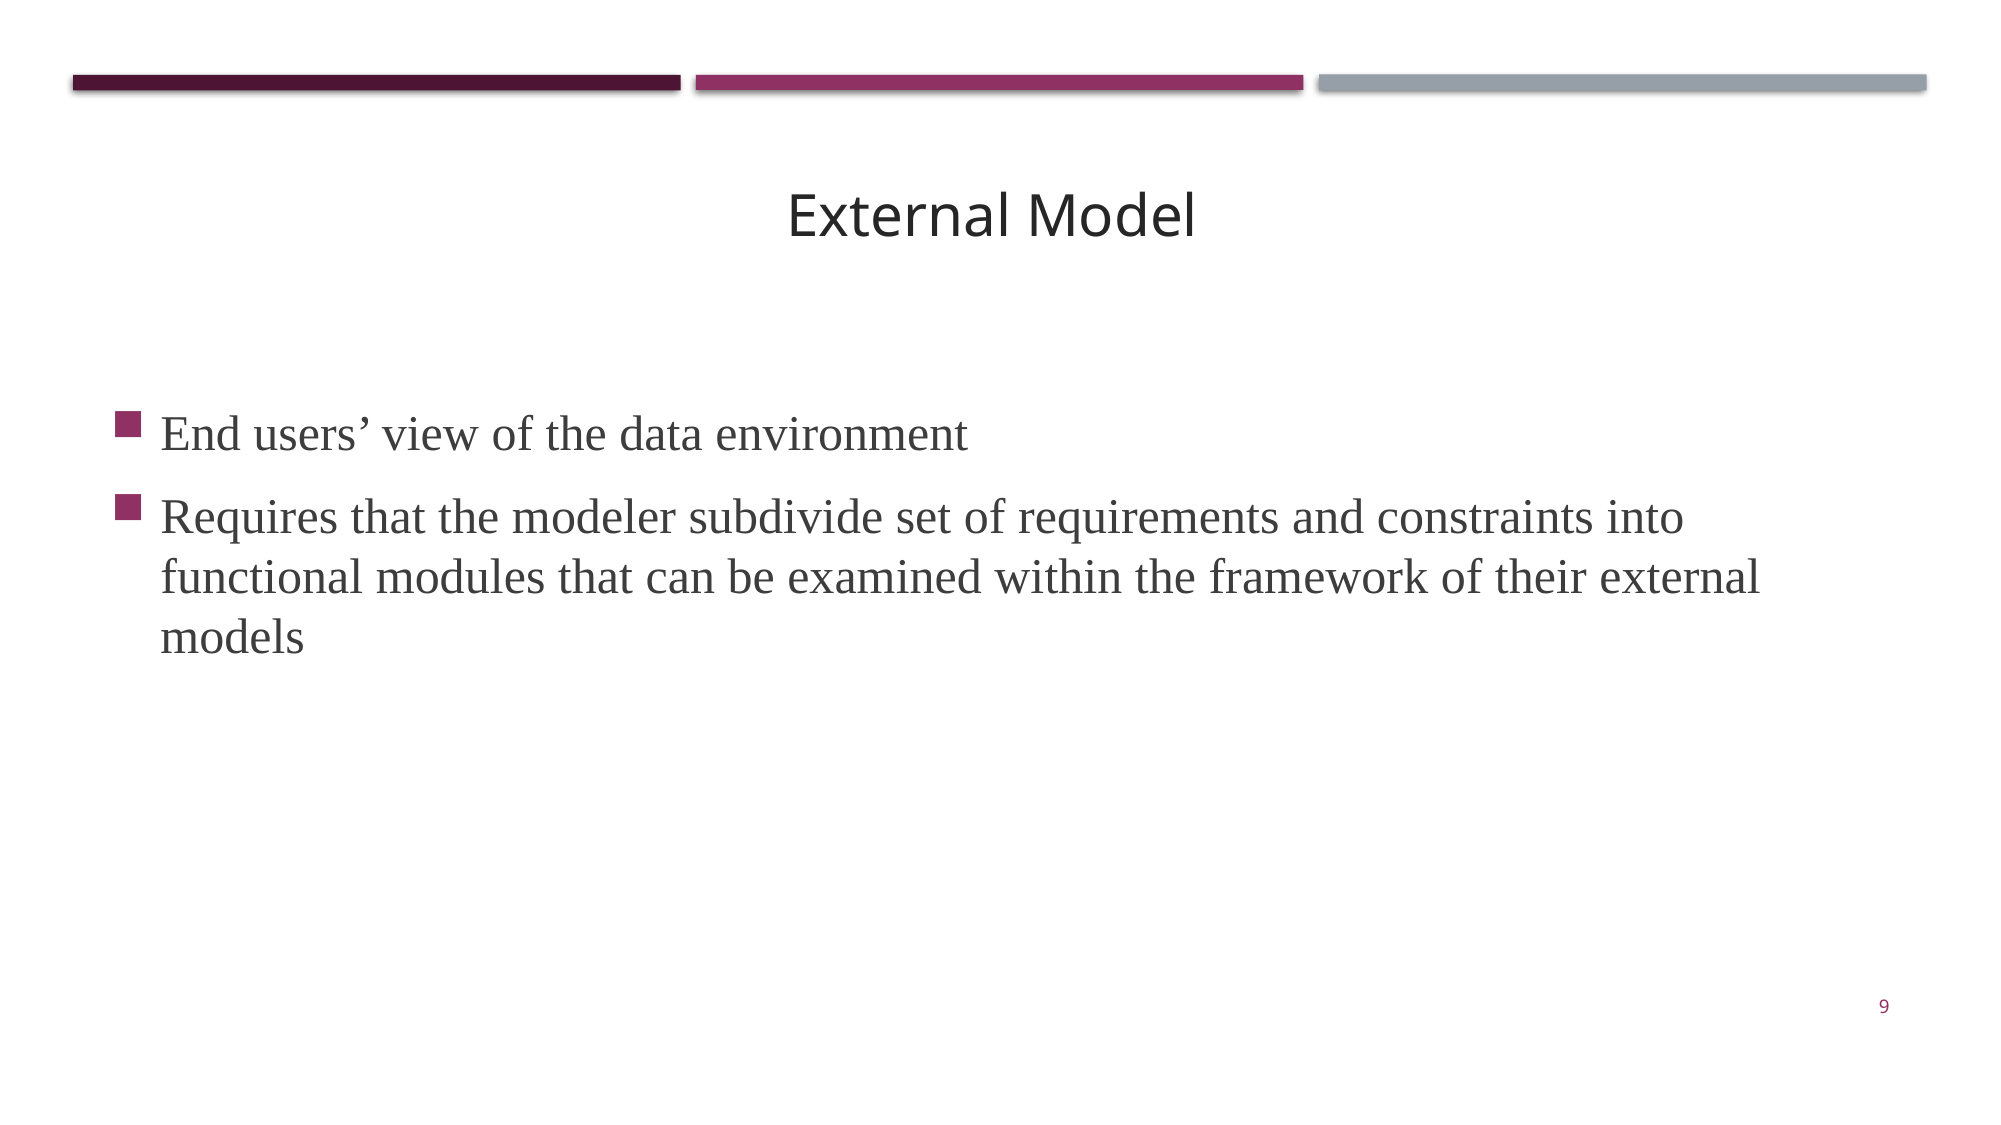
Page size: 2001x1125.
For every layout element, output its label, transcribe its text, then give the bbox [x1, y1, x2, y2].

list End users’ view of the data environment Requires that the modeler subdivide set of requirements and constraints into functional modules that can be examined within the framework of their external models [95, 230, 1905, 834]
slide_number 9 [1732, 977, 1905, 1037]
text_box External Model [303, 162, 1682, 298]
